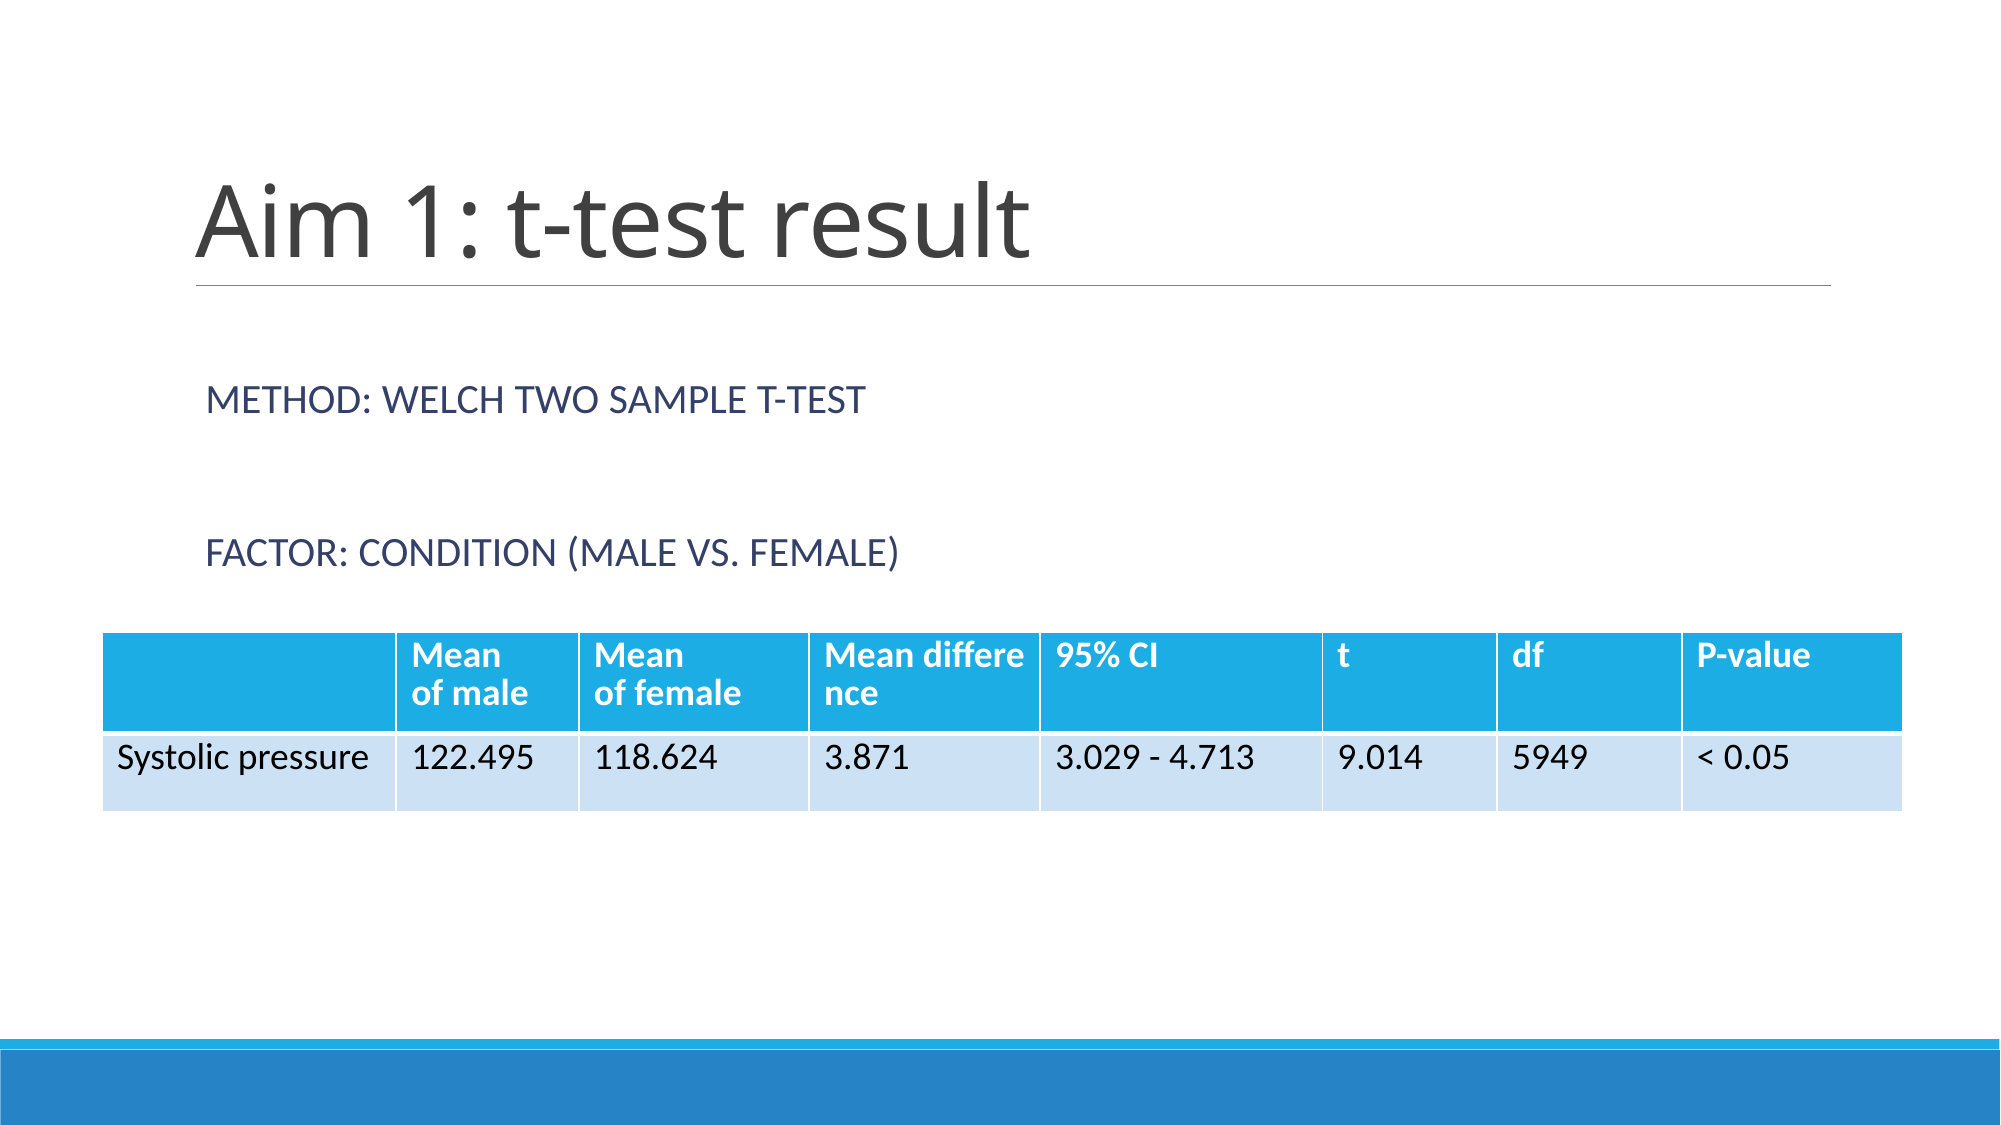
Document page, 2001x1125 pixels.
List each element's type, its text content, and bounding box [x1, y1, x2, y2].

table_header ​ [103, 633, 395, 731]
table_cell 9.014​ [1323, 736, 1496, 811]
table_cell < 0.05 [1683, 736, 1902, 811]
table_cell 3.871​ [810, 736, 1039, 811]
table_cell 3.029​ - 4.713 [1041, 736, 1322, 811]
table_header 95% CI [1041, 633, 1322, 731]
text_box Factor: Condition (Male vs. Female) [190, 492, 1001, 614]
table_header df​ [1498, 633, 1681, 731]
table_header Mean difference​ [810, 633, 1039, 731]
title Aim 1: t-test result [180, 47, 1830, 285]
table_cell Systolic pressure​ [103, 736, 395, 811]
table_header P-value​ [1683, 633, 1902, 731]
table_cell 118.624​ [580, 736, 808, 811]
text_box Method: welch two sample T-test [190, 340, 1001, 461]
table_cell 122.495​ [397, 736, 578, 811]
table_header t​ [1323, 633, 1496, 731]
table_header Mean of male ​ [397, 633, 578, 731]
table_header Mean of female ​ [580, 633, 808, 731]
table_cell 5949​ [1498, 736, 1681, 811]
